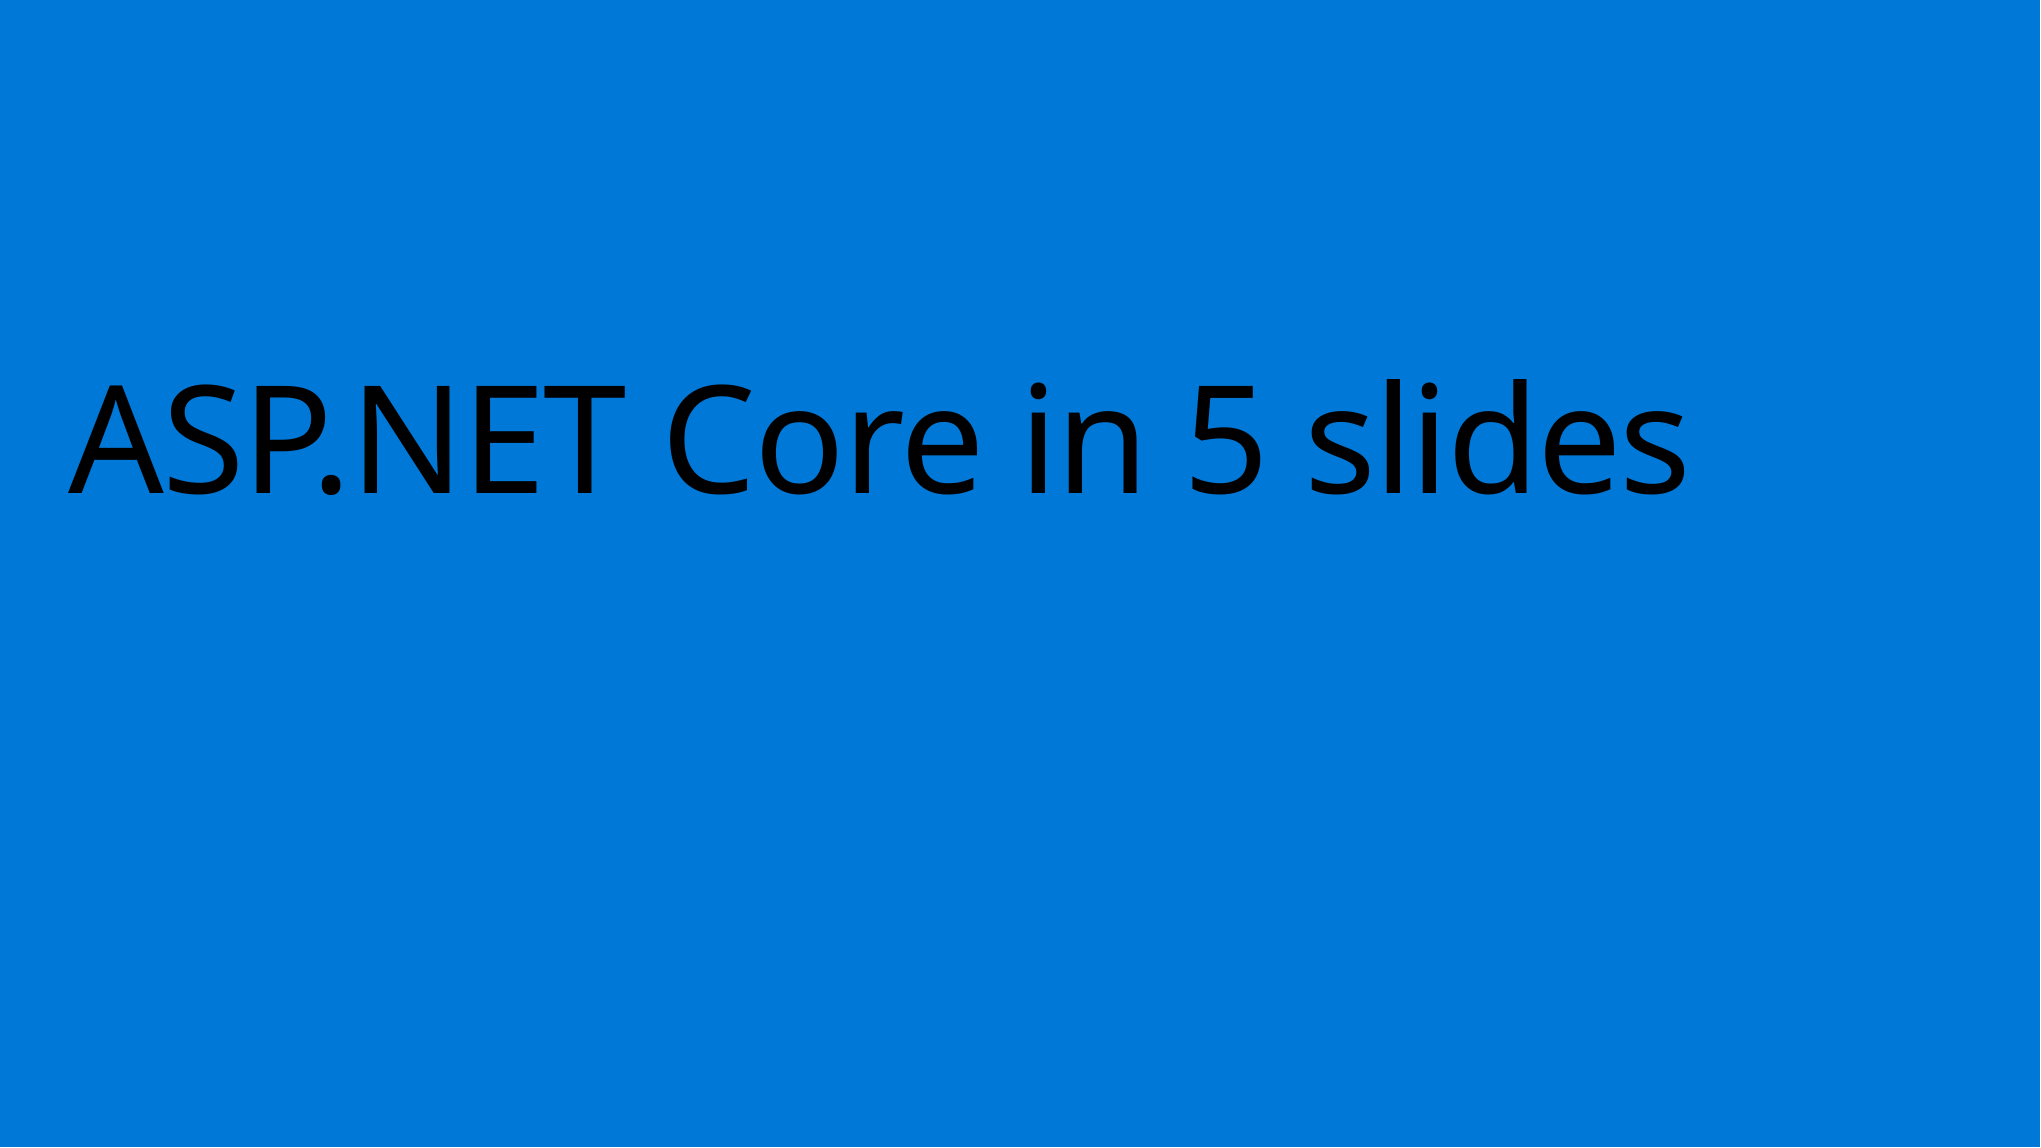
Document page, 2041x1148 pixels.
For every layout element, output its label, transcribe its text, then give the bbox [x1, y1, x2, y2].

title ASP.NET Core in 5 slides [45, 348, 1996, 543]
